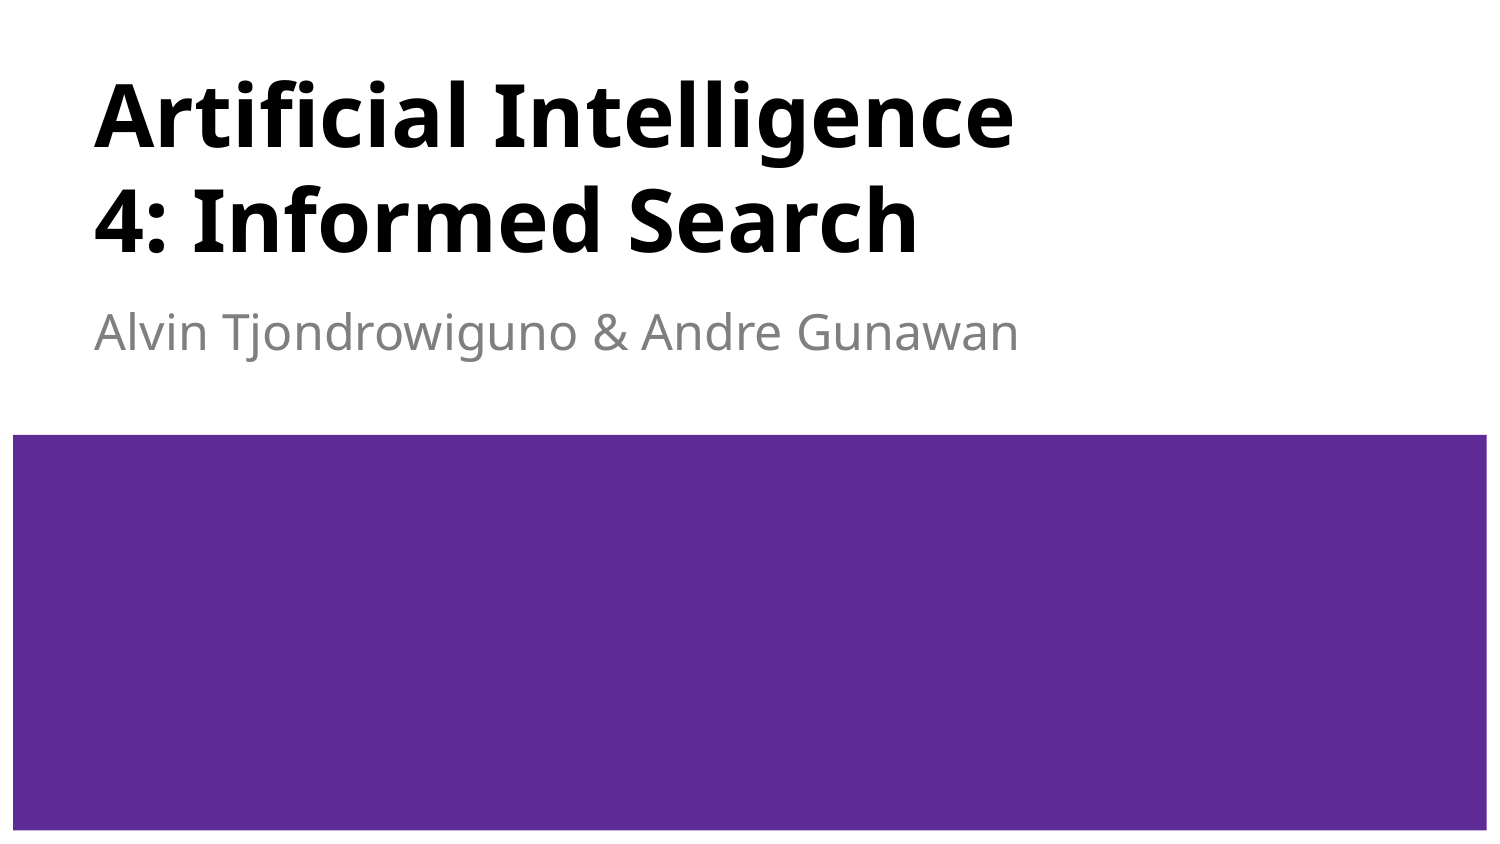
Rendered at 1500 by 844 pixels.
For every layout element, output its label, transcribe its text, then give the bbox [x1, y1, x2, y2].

title Artificial Intelligence 4: Informed Search [79, 43, 1423, 285]
subtitle Alvin Tjondrowiguno & Andre Gunawan [79, 285, 1423, 427]
